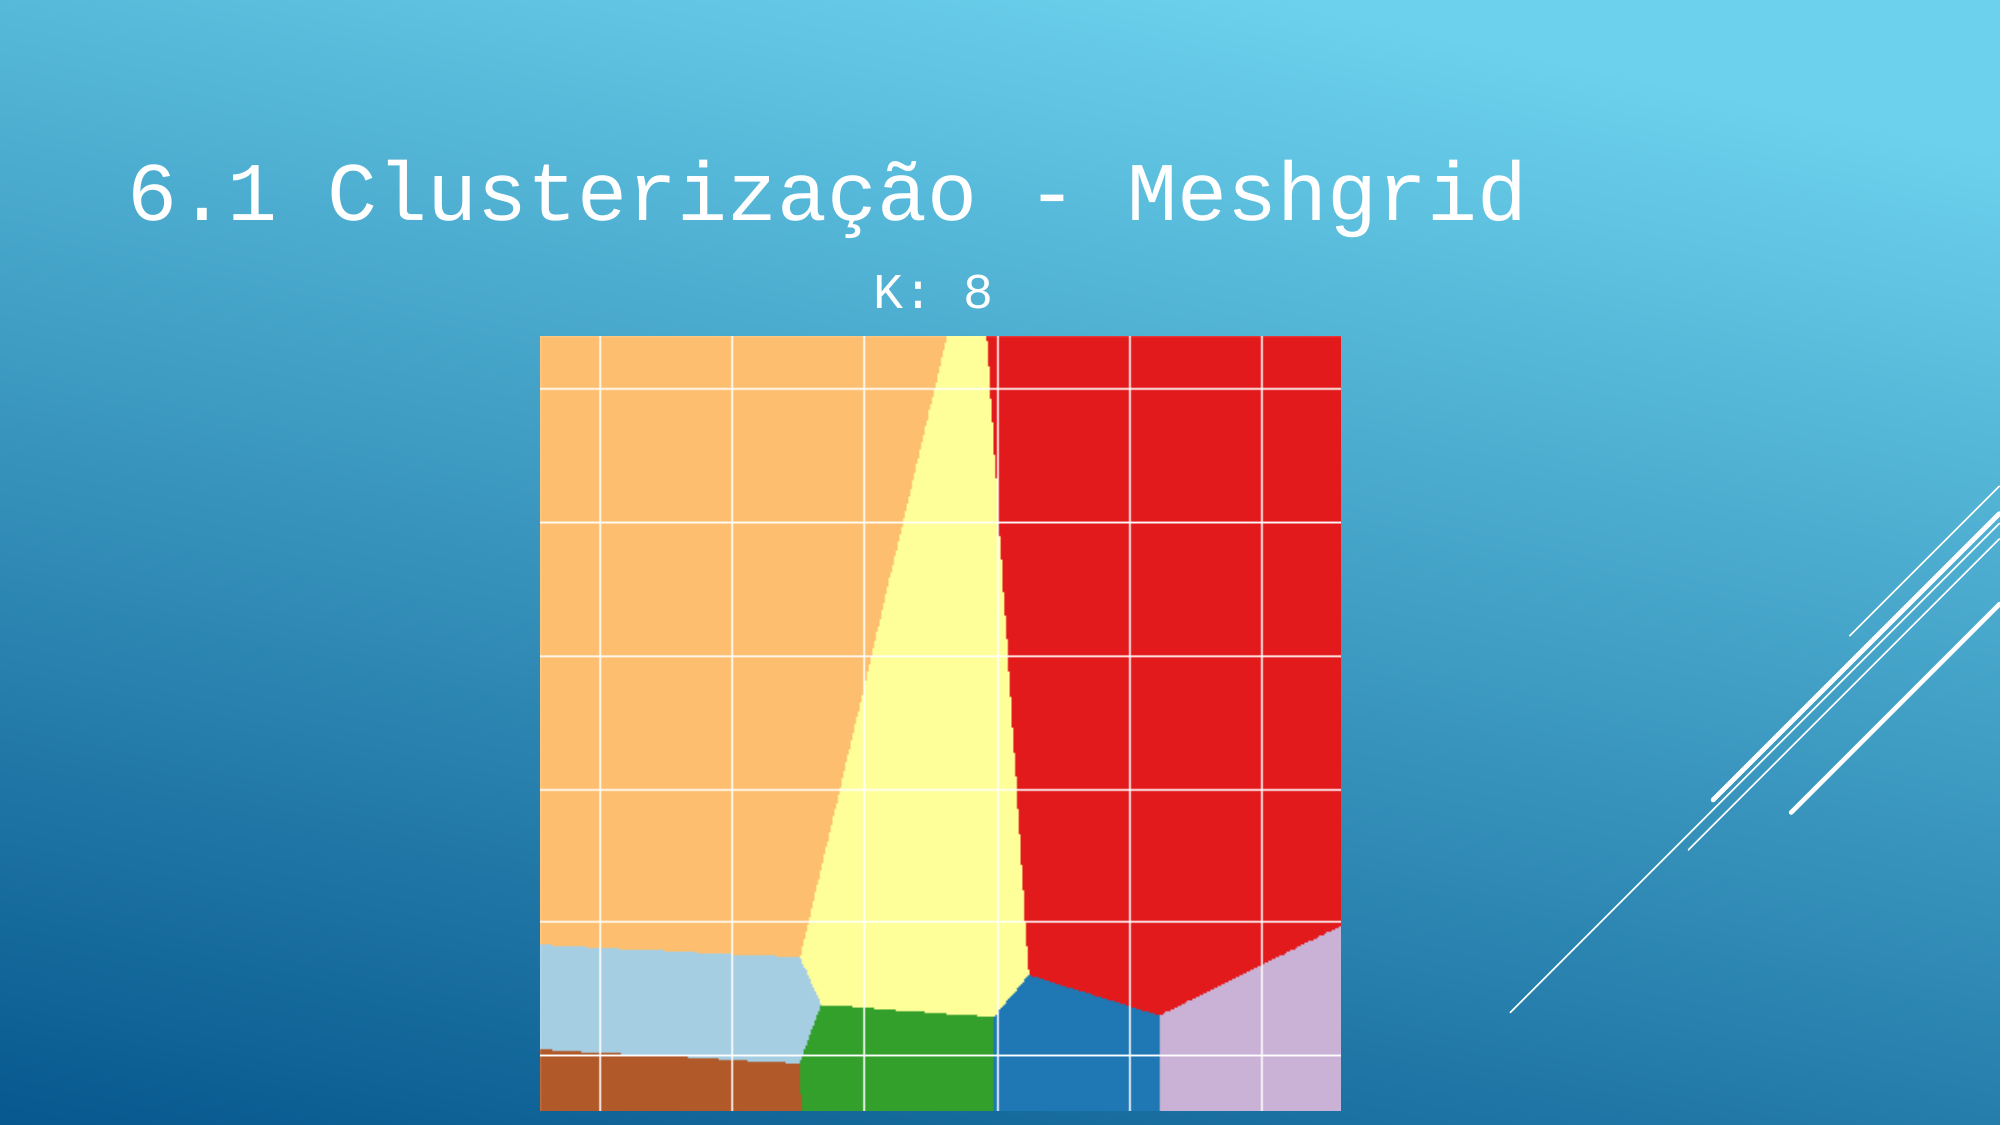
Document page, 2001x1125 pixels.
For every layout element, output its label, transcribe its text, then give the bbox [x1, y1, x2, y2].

text_box 6.1 Clusterização - Meshgrid [112, 84, 1769, 290]
picture [540, 336, 1341, 1112]
text_box K: 8 [859, 251, 1022, 327]
